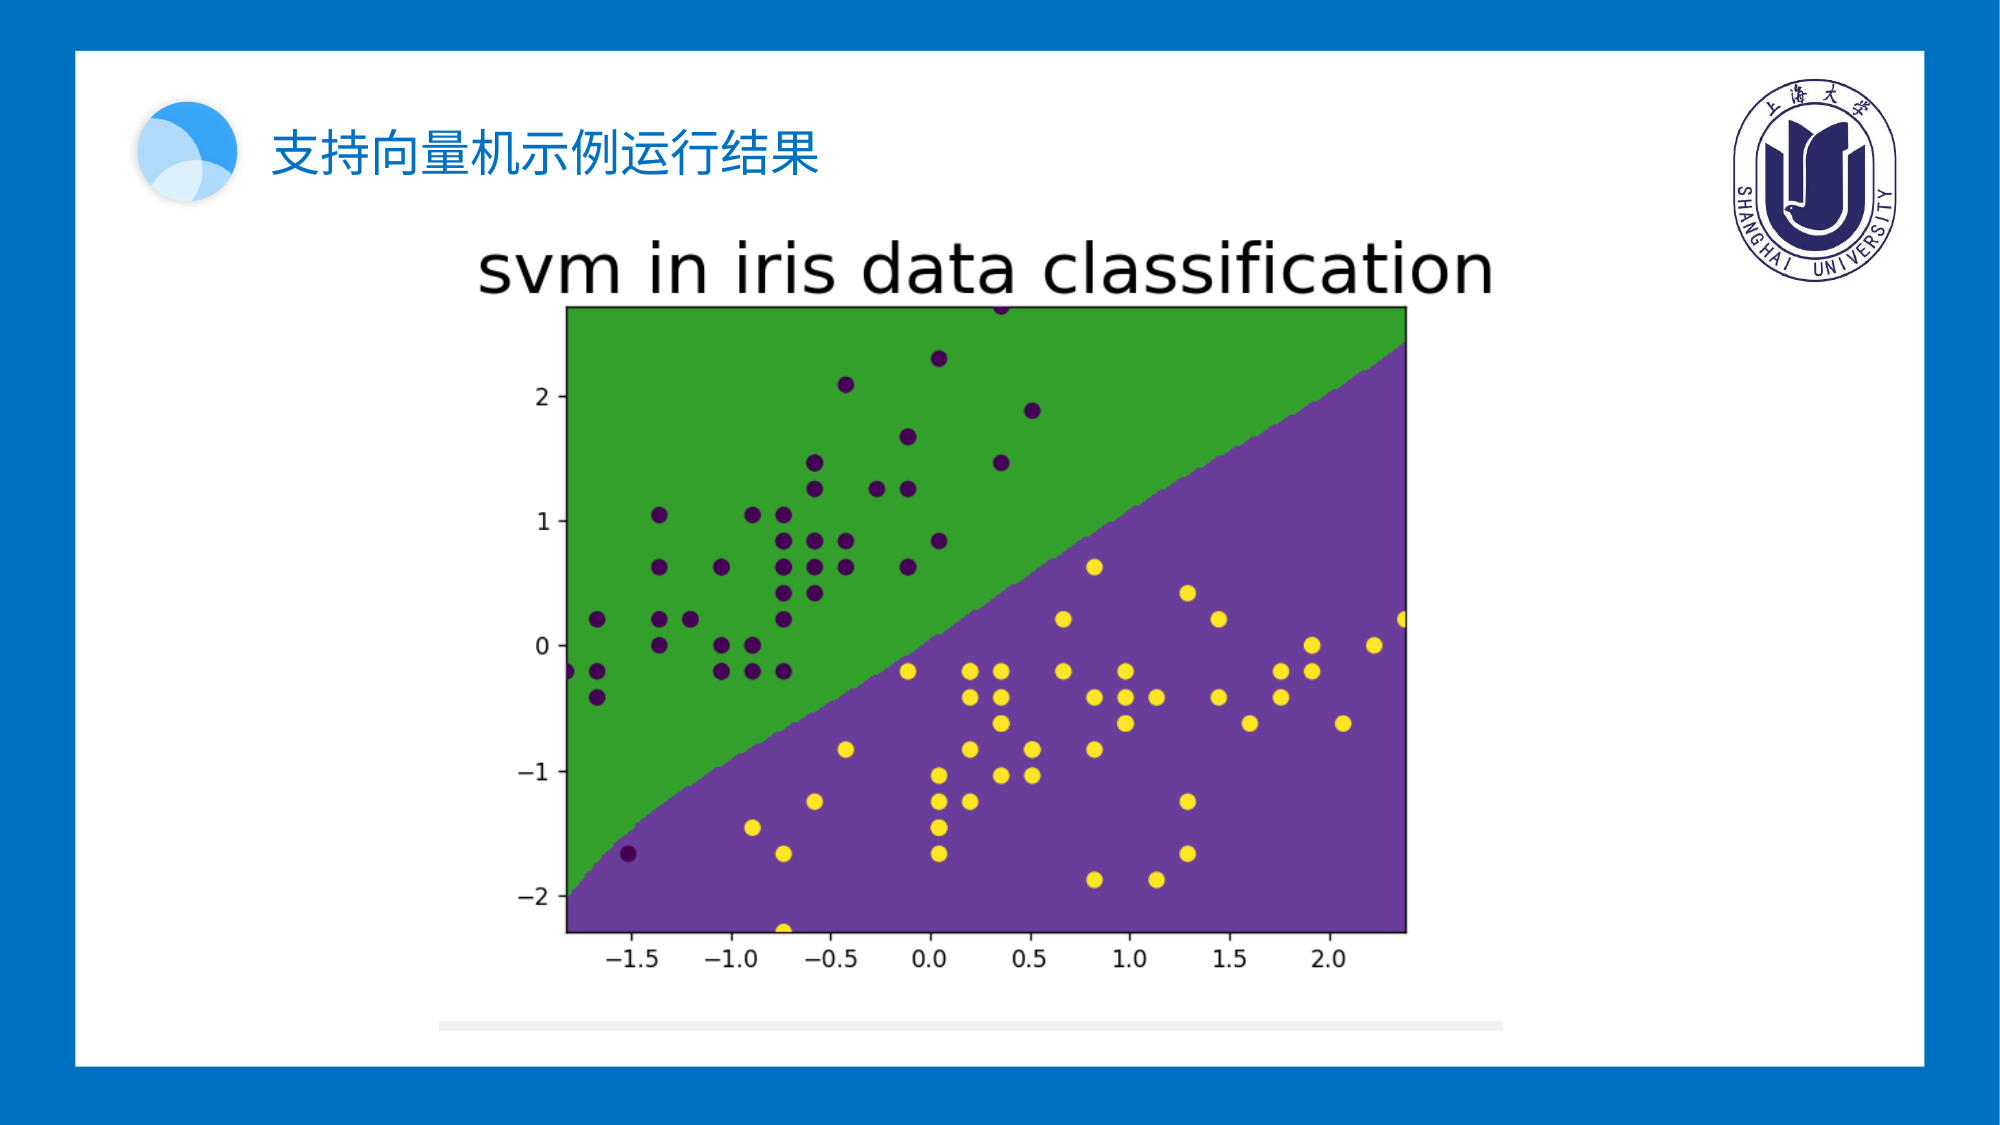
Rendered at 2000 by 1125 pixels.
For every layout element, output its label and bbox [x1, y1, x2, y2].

picture [438, 216, 1503, 1031]
text_box [73, 49, 1926, 1069]
text_box [137, 101, 847, 202]
picture [1703, 57, 1948, 302]
